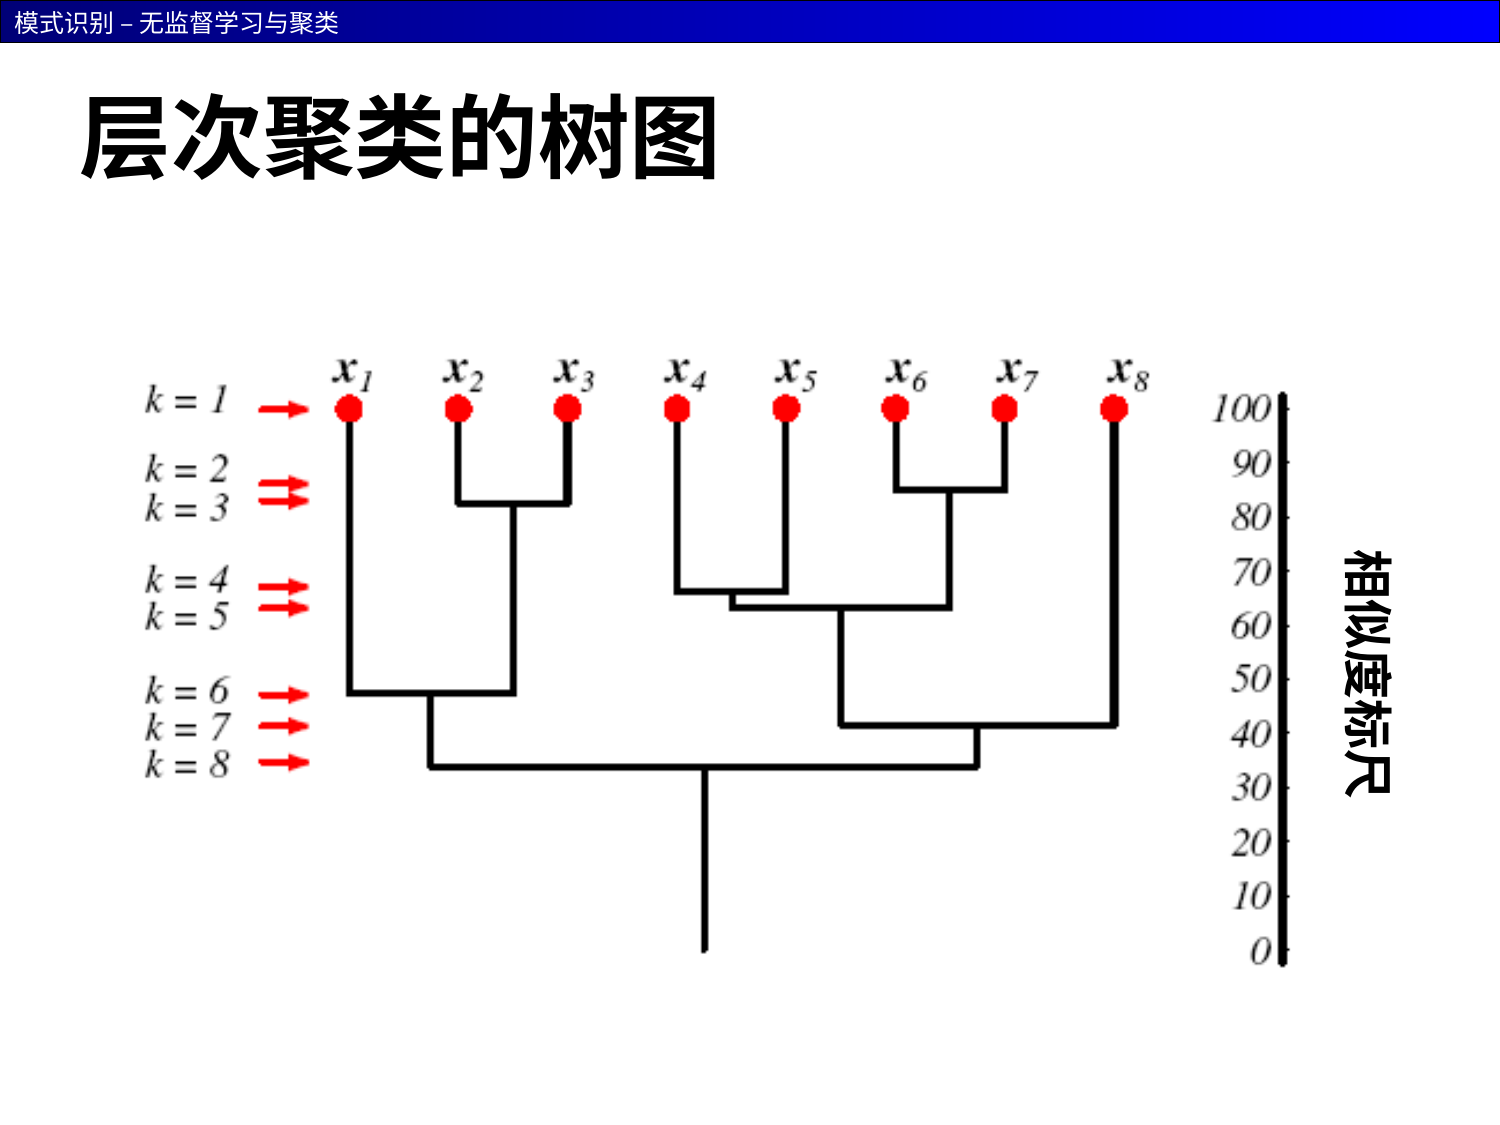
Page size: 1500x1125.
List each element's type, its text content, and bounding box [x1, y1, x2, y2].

picture [123, 337, 1304, 993]
title 层次聚类的树图 [64, 54, 1450, 197]
text_box 相似度标尺 [1316, 444, 1407, 905]
